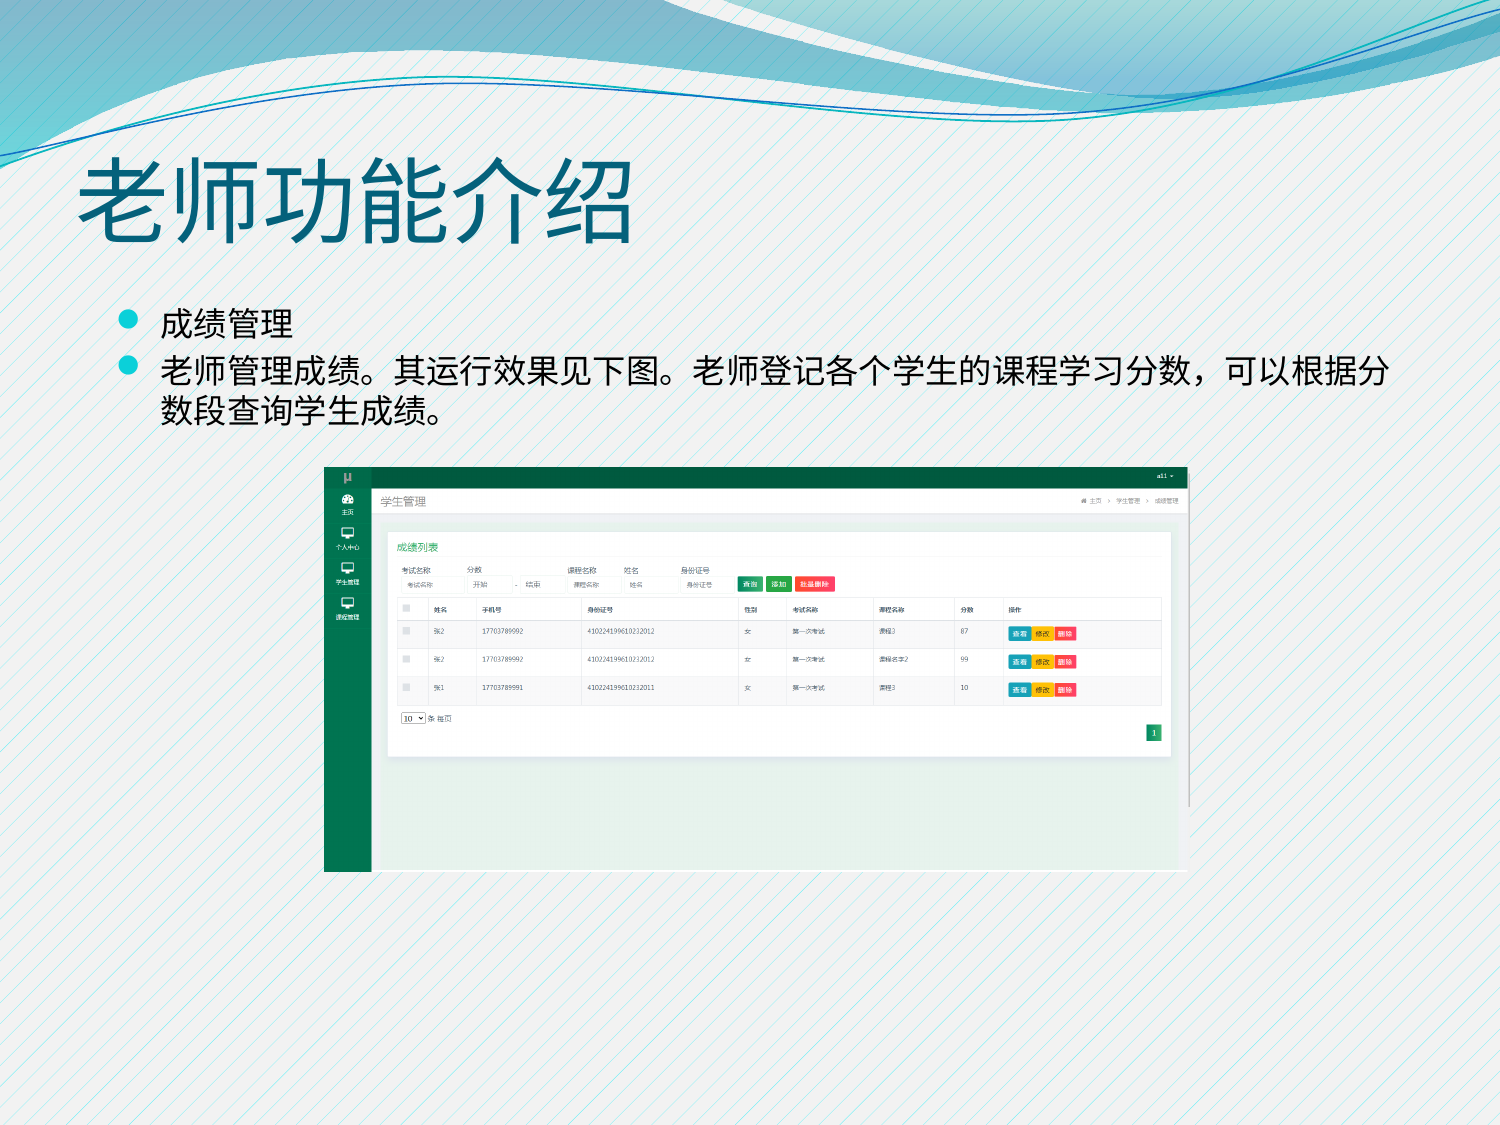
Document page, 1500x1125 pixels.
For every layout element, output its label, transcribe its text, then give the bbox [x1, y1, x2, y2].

picture [324, 467, 1190, 872]
title 老师功能介绍 [75, 112, 1425, 256]
text_box 成绩管理 老师管理成绩。其运行效果见下图。老师登记各个学生的课程学习分数，可以根据分数段查询学生成绩。 [101, 295, 1425, 438]
